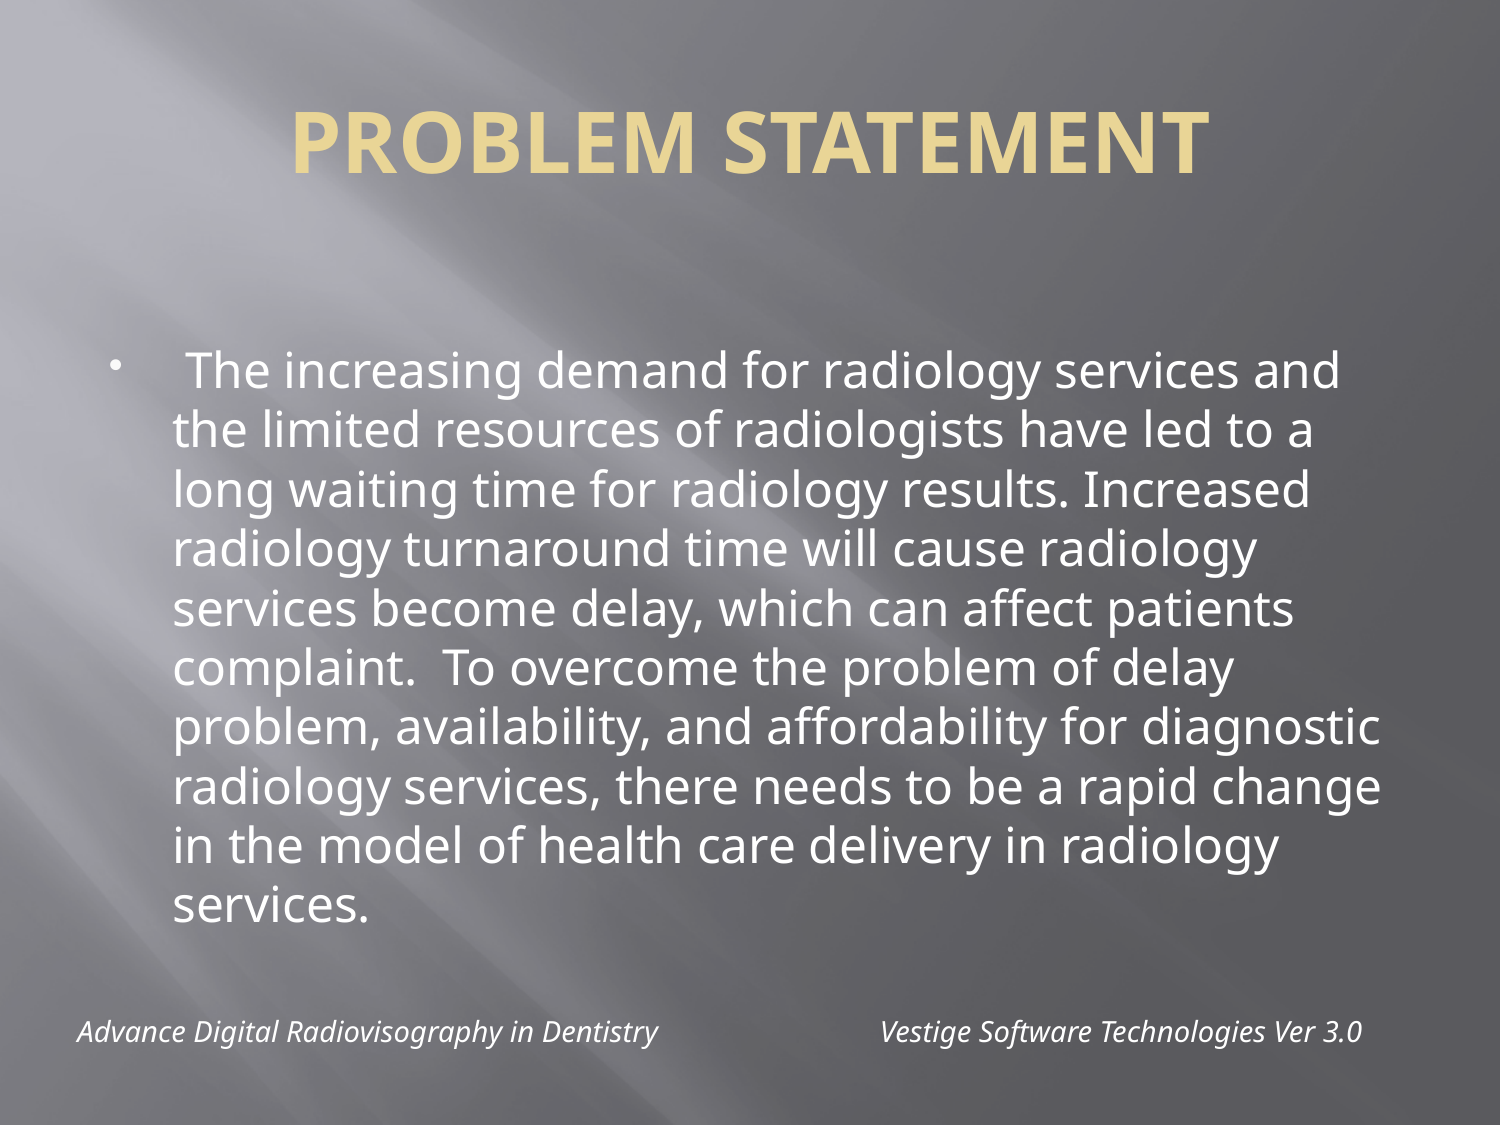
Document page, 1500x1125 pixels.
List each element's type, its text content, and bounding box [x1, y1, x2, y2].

list The increasing demand for radiology services and the limited resources of radiologists have led to a long waiting time for radiology results. Increased radiology turnaround time will cause radiology services become delay, which can affect patients complaint. To overcome the problem of delay problem, availability, and affordability for diagnostic radiology services, there needs to be a rapid change in the model of health care delivery in radiology services. [75, 262, 1425, 950]
text_box PROBLEM STATEMENT [74, 45, 1425, 233]
text_box Advance Digital Radiovisography in Dentistry Vestige Software Technologies Ver 3.0 [62, 975, 1413, 1088]
